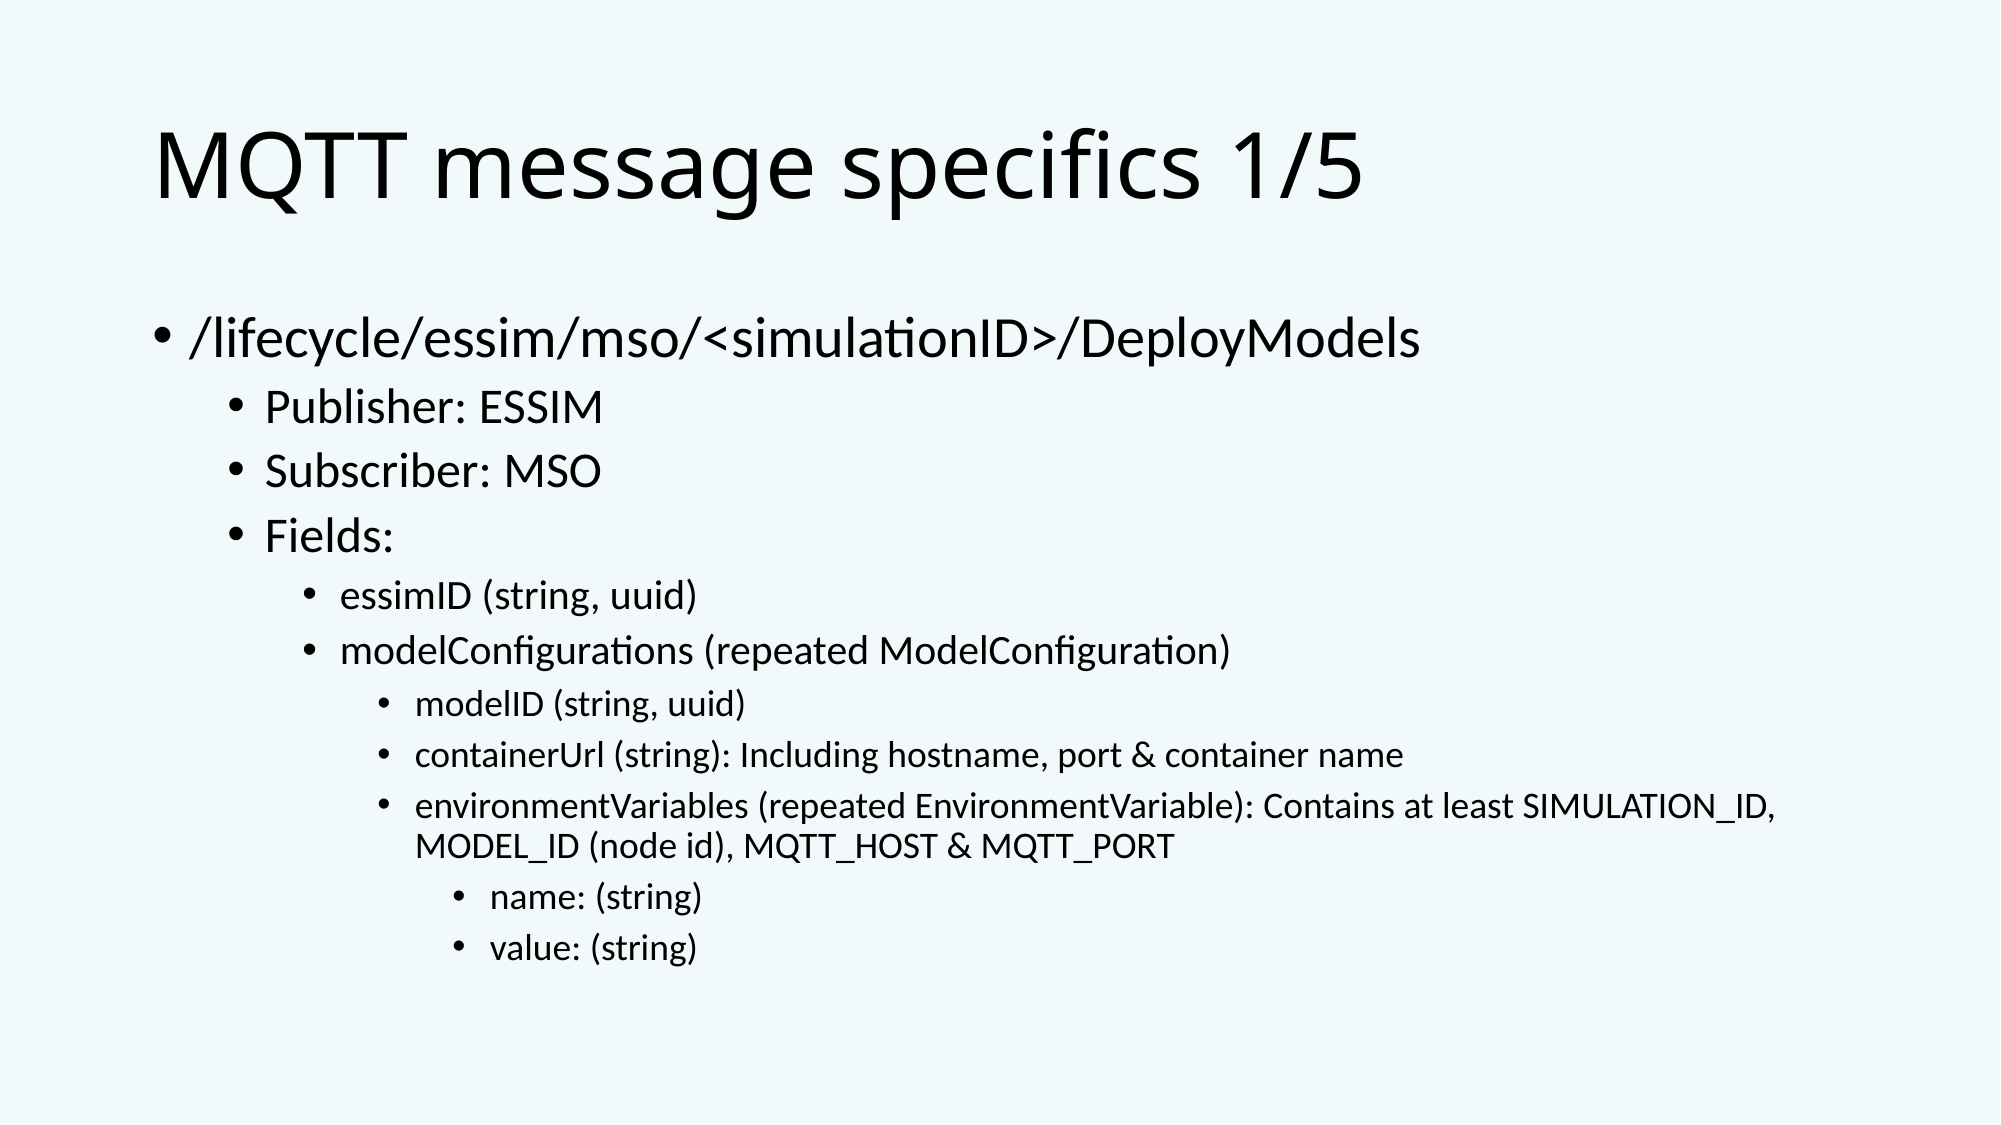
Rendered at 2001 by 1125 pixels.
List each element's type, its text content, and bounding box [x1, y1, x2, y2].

list /lifecycle/essim/mso/<simulationID>/DeployModels Publisher: ESSIM Subscriber: MSO Fields: essimID (string, uuid) modelConfigurations (repeated ModelConfiguration) modelID (string, uuid) containerUrl (string): Including hostname, port & container name environmentVariables (repeated EnvironmentVariable): Contains at least SIMULATION_ID, MODEL_ID (node id), MQTT_HOST & MQTT_PORT name: (string) value: (string) [137, 299, 1863, 1014]
title MQTT message specifics 1/5 [137, 59, 1863, 278]
